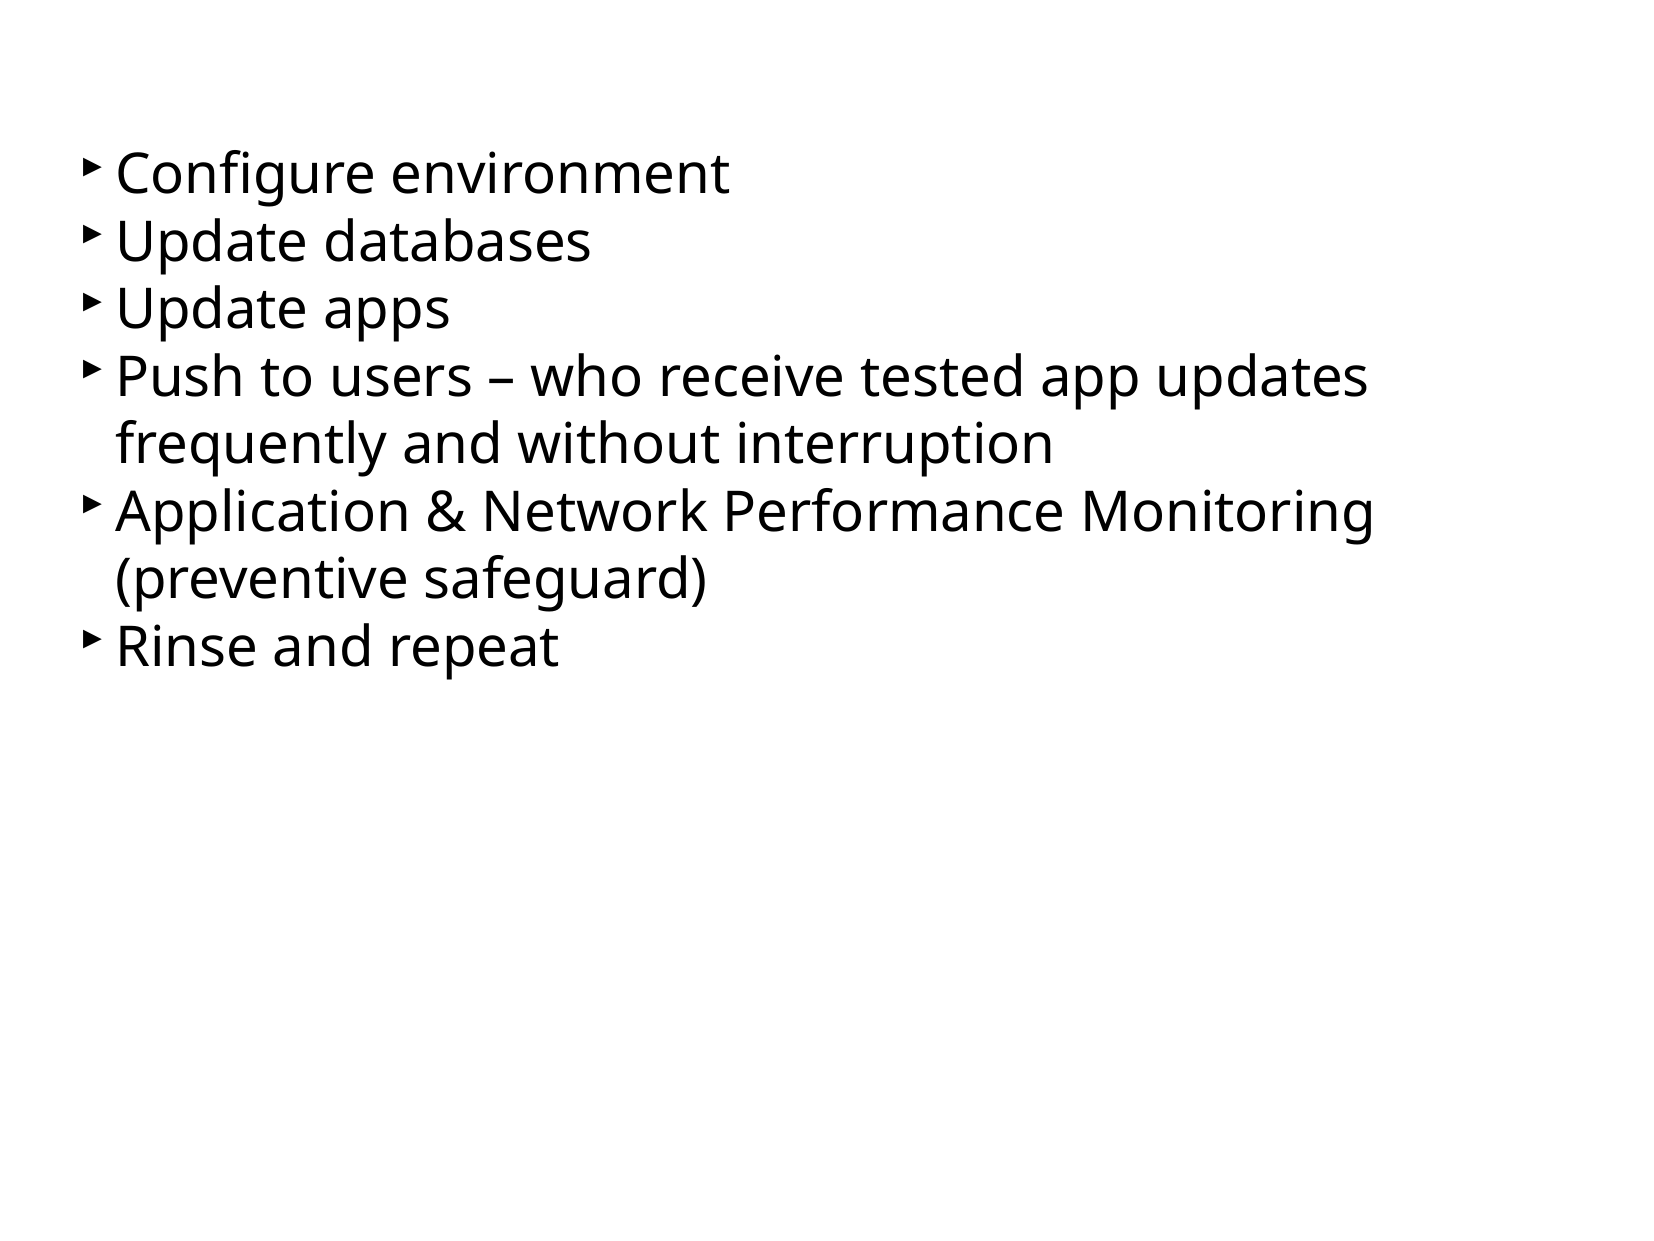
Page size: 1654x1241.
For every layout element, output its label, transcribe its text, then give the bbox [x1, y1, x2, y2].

text_box Configure environment Update databases Update apps Push to users – who receive tested app updates frequently and without interruption Application & Network Performance Monitoring (preventive safeguard) Rinse and repeat [65, 130, 1584, 727]
